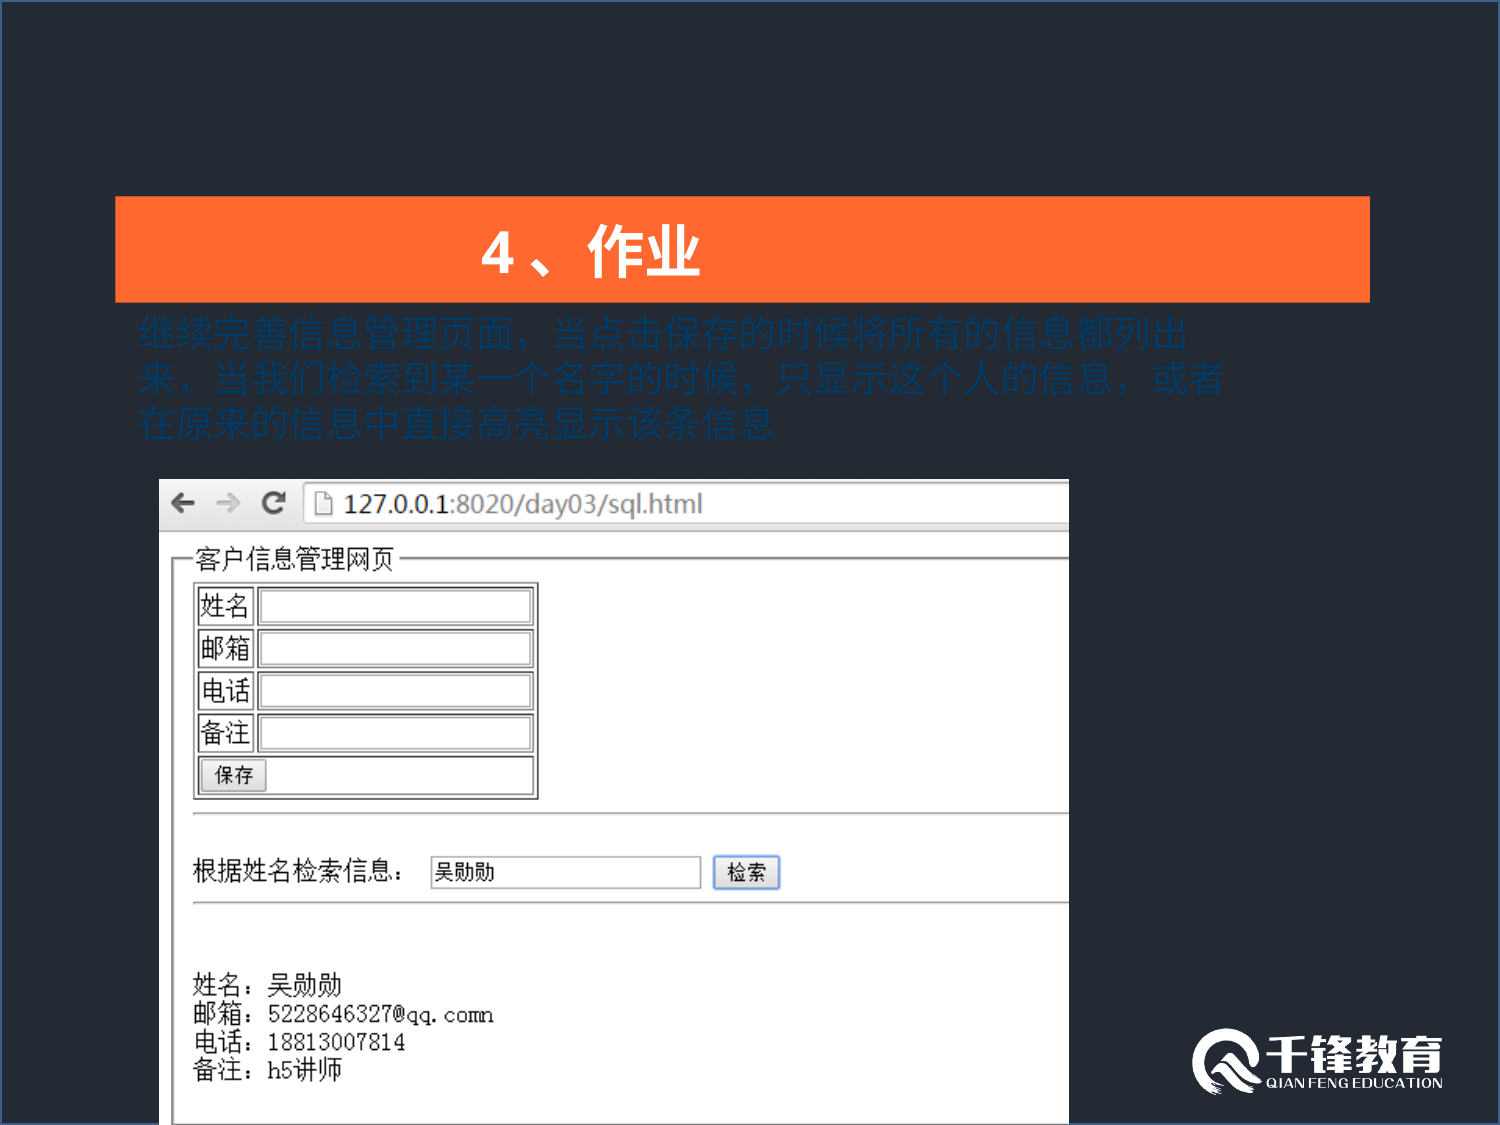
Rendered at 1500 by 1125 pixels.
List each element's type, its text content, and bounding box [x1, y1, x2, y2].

picture [159, 479, 1069, 1125]
text_box 继续完善信息管理页面，当点击保存的时候将所有的信息都列出来，当我们检索到某一个名字的时候，只显示这个人的信息，或者在原来的信息中直接高亮显示该条信息 [123, 310, 1247, 453]
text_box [115, 196, 1371, 303]
picture [1190, 1023, 1447, 1100]
